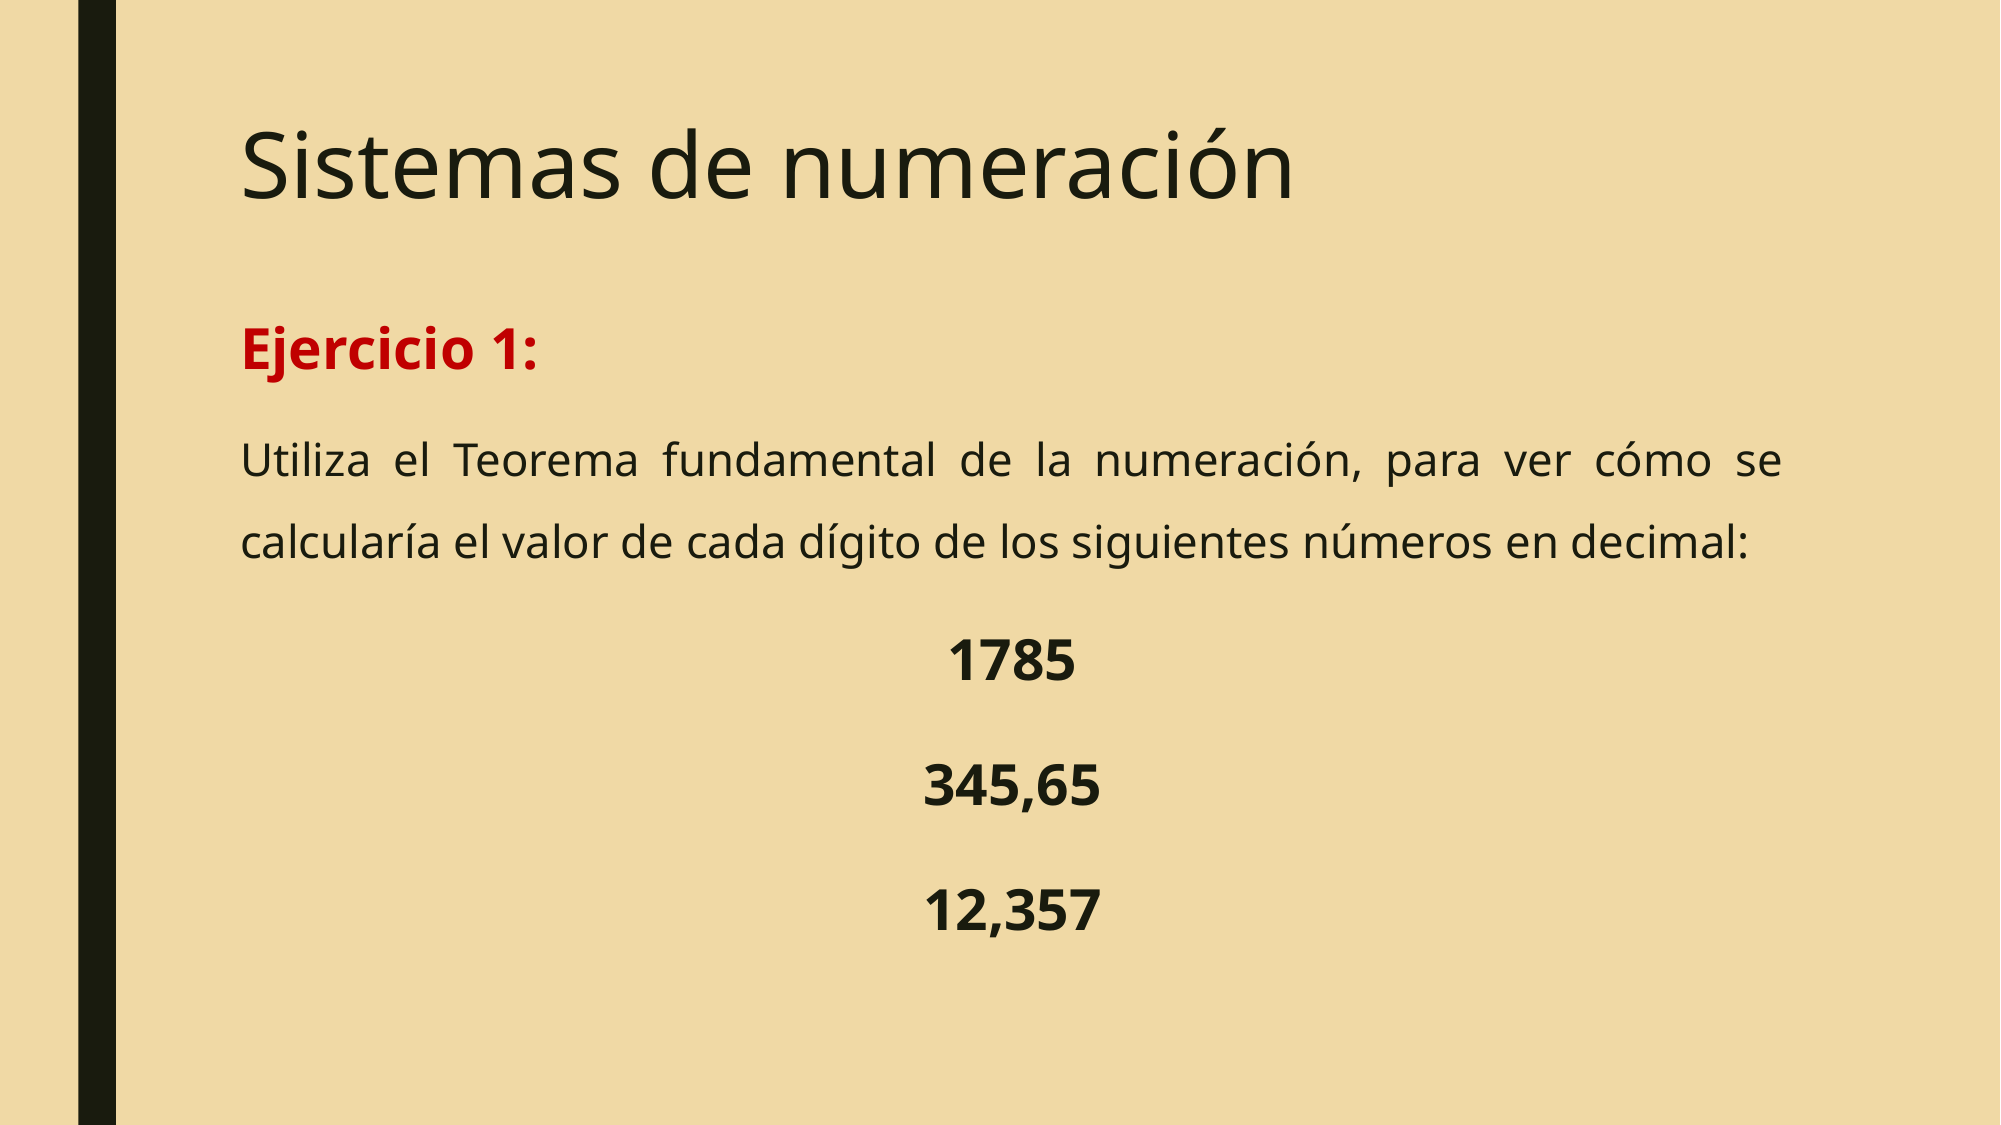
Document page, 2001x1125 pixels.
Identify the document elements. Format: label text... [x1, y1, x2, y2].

title Sistemas de numeración [225, 112, 1800, 240]
list Ejercicio 1: Utiliza el Teorema fundamental de la numeración, para ver cómo se calcularía el valor de cada dígito de los siguientes números en decimal: 1785 345,65 12,357 [225, 271, 1800, 963]
